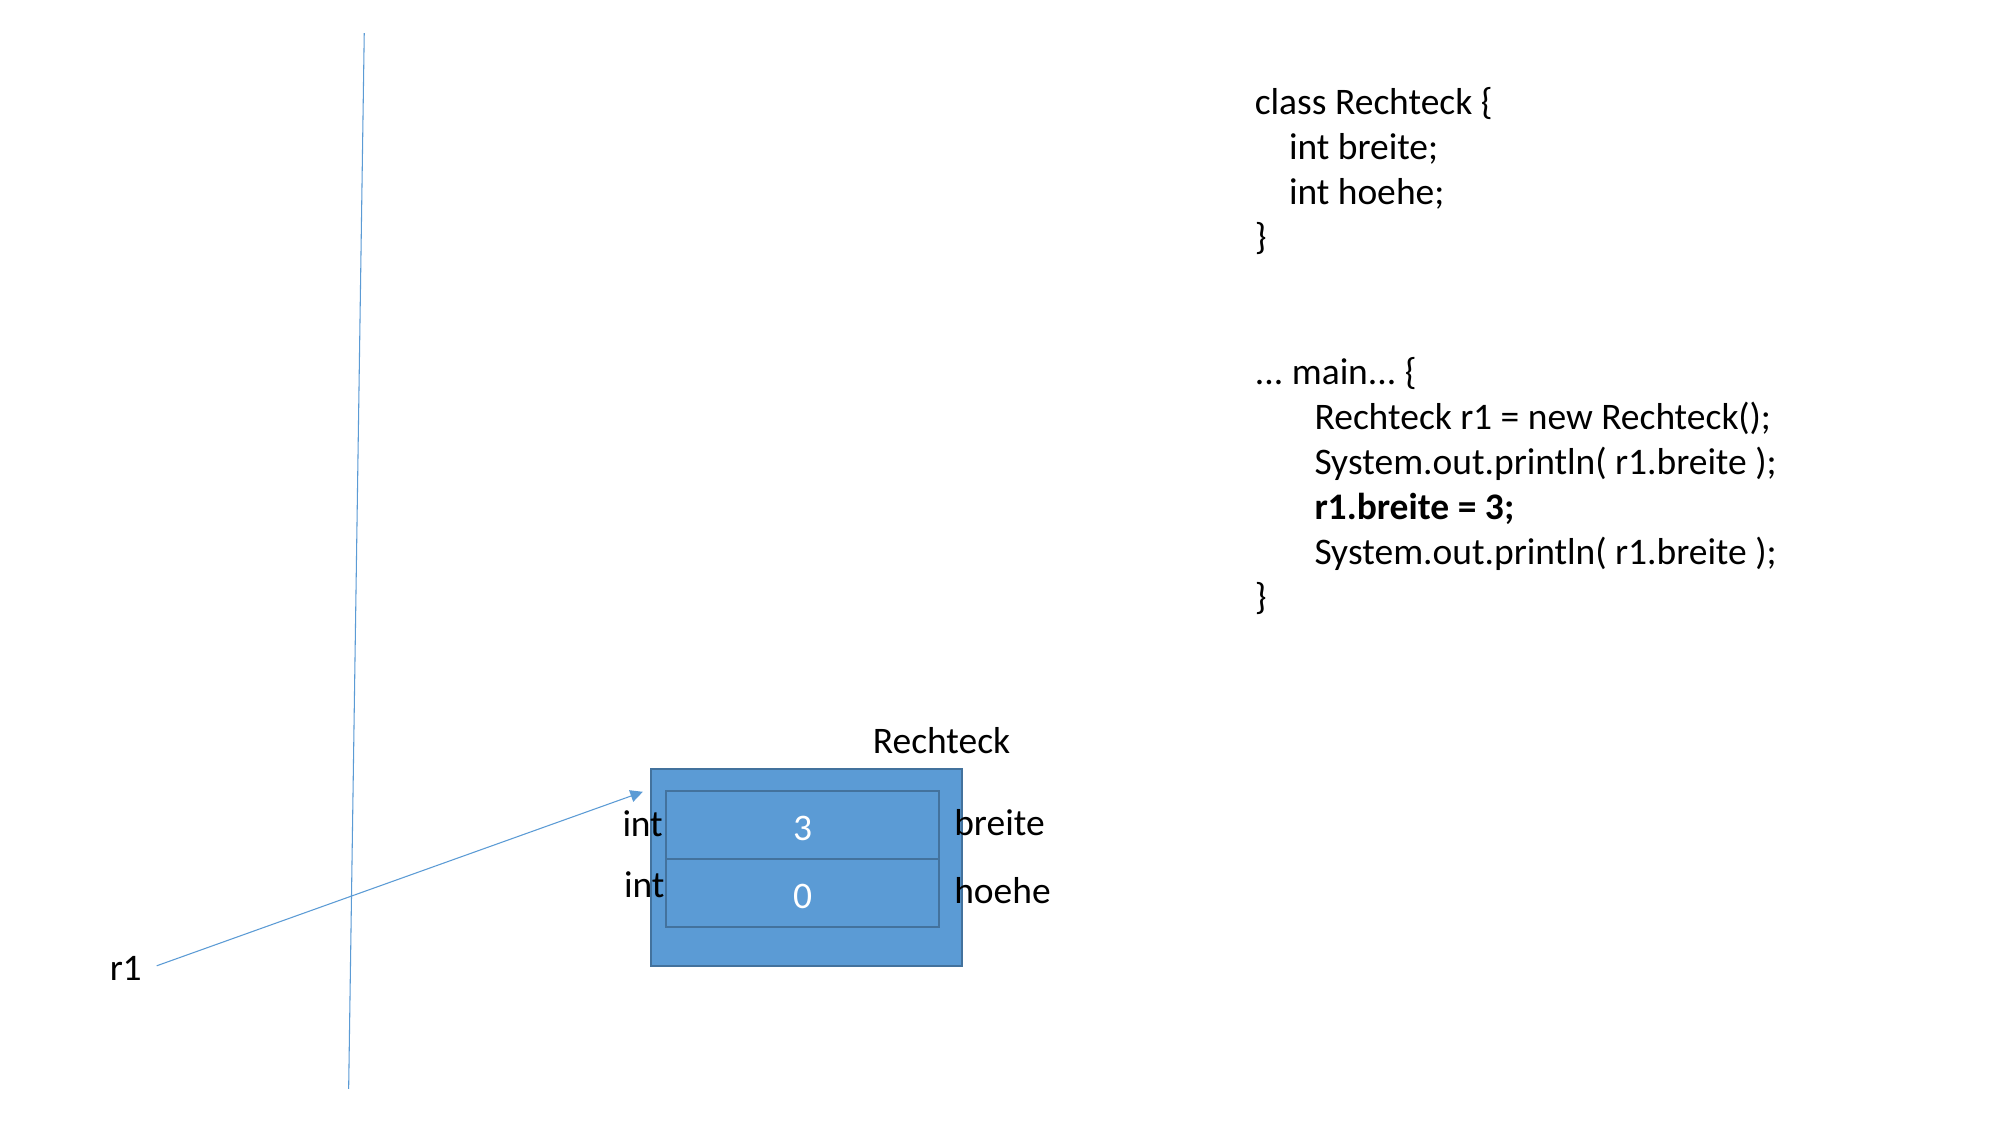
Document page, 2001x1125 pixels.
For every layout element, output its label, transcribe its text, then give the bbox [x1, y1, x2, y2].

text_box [348, 967, 365, 1089]
text_box Rechteck [858, 709, 1026, 769]
text_box [650, 768, 963, 791]
text_box 3 [665, 790, 940, 858]
text_box class Rechteck { int breite; int hoehe; } ... main... { Rechteck r1 = new Rechteck(); System.out.println( r1.breite ); r1.breite = 3; System.out.println( r1.breite ); } [1240, 70, 1793, 625]
text_box r1 [94, 935, 157, 996]
text_box [650, 912, 963, 967]
text_box breite [939, 790, 1060, 851]
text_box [348, 33, 365, 791]
text_box [940, 851, 963, 858]
text_box int [643, 791, 678, 852]
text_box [157, 791, 643, 967]
text_box hoehe [939, 858, 1067, 919]
text_box int [643, 852, 680, 912]
text_box 0 [665, 858, 940, 928]
